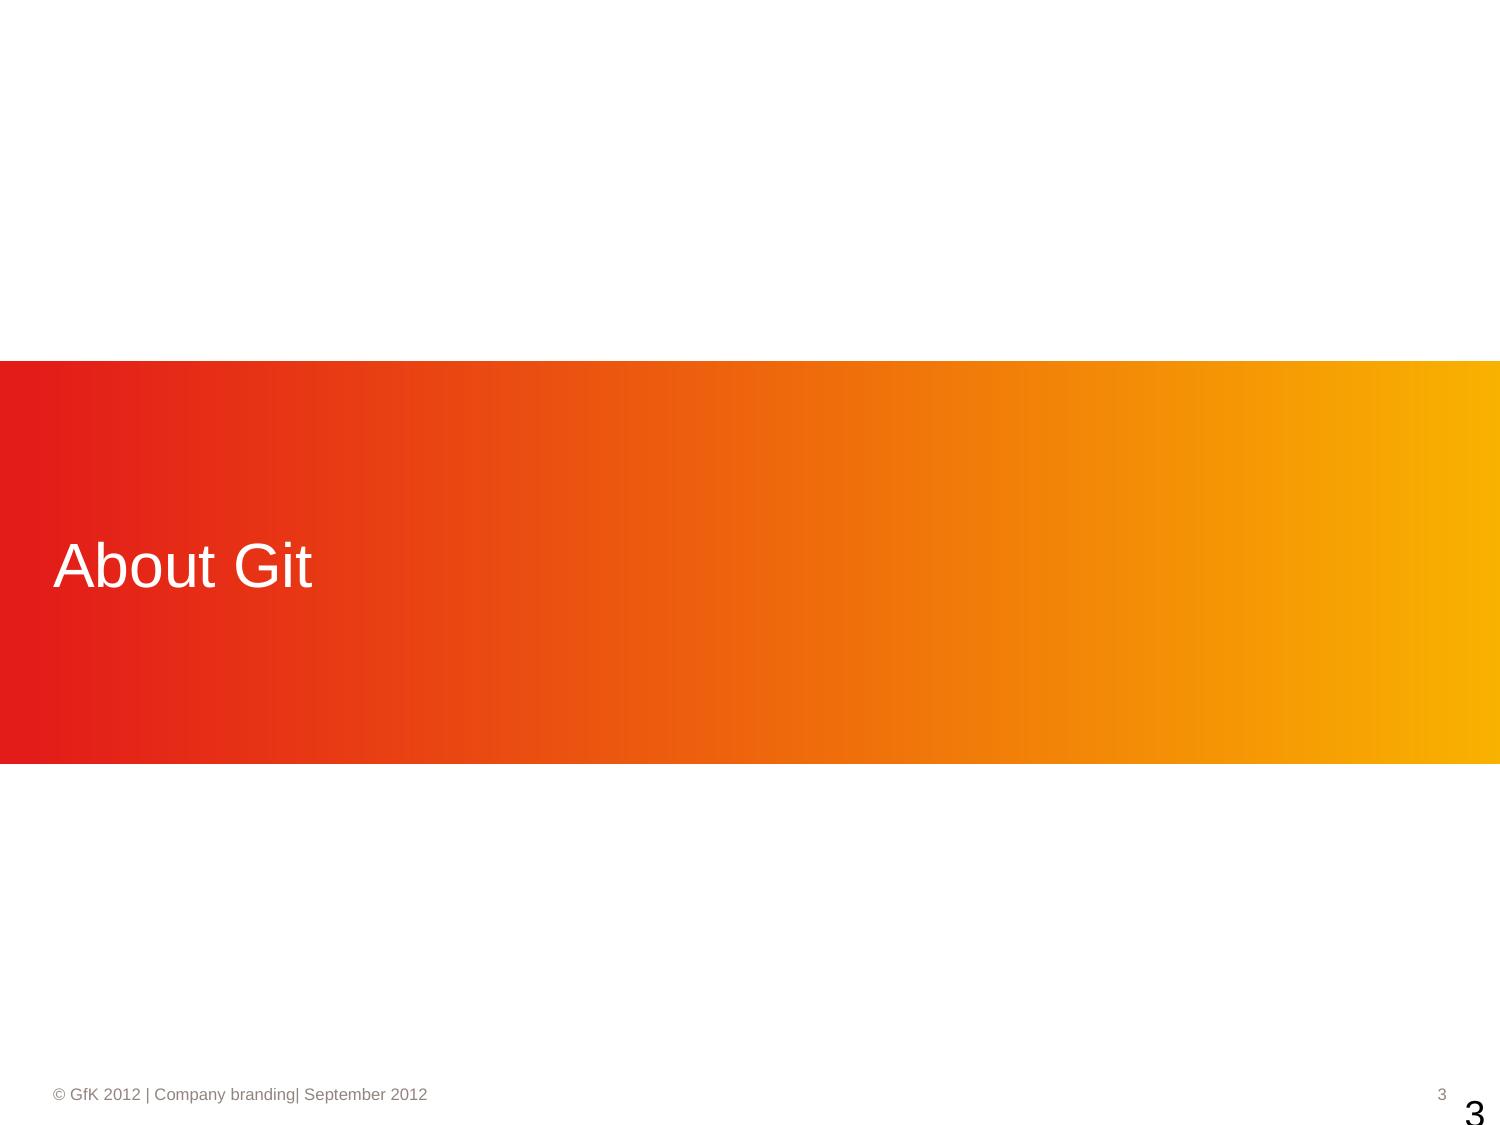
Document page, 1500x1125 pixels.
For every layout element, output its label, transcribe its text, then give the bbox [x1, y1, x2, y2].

slide_number 3 [1286, 1082, 1500, 1107]
title About Git [0, 361, 1500, 764]
